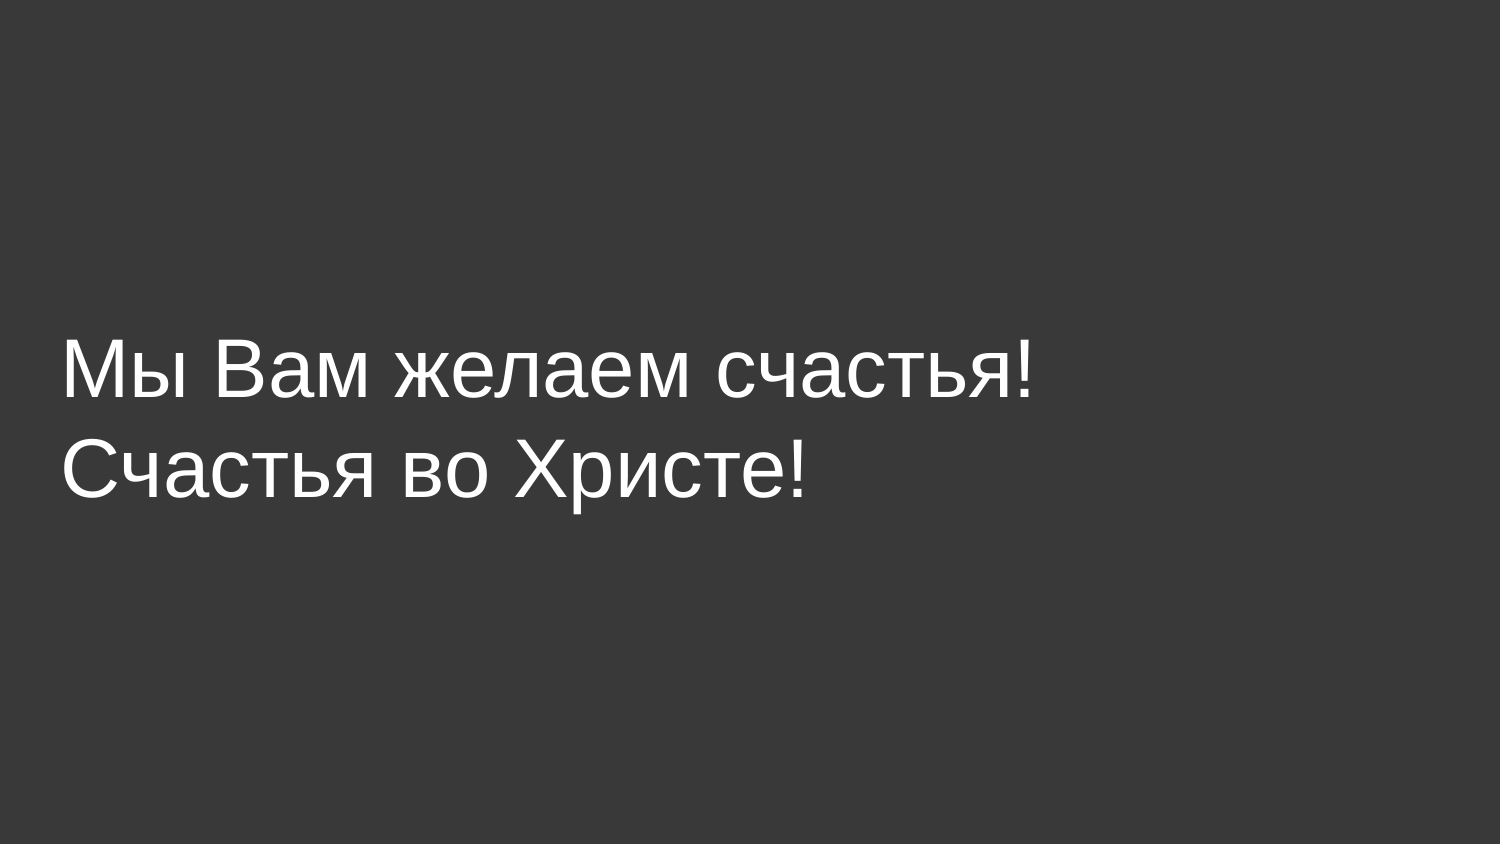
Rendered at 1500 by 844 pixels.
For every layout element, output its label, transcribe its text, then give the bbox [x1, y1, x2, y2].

list Мы Вам желаем счастья! Счастья во Христе! [49, 24, 1062, 804]
